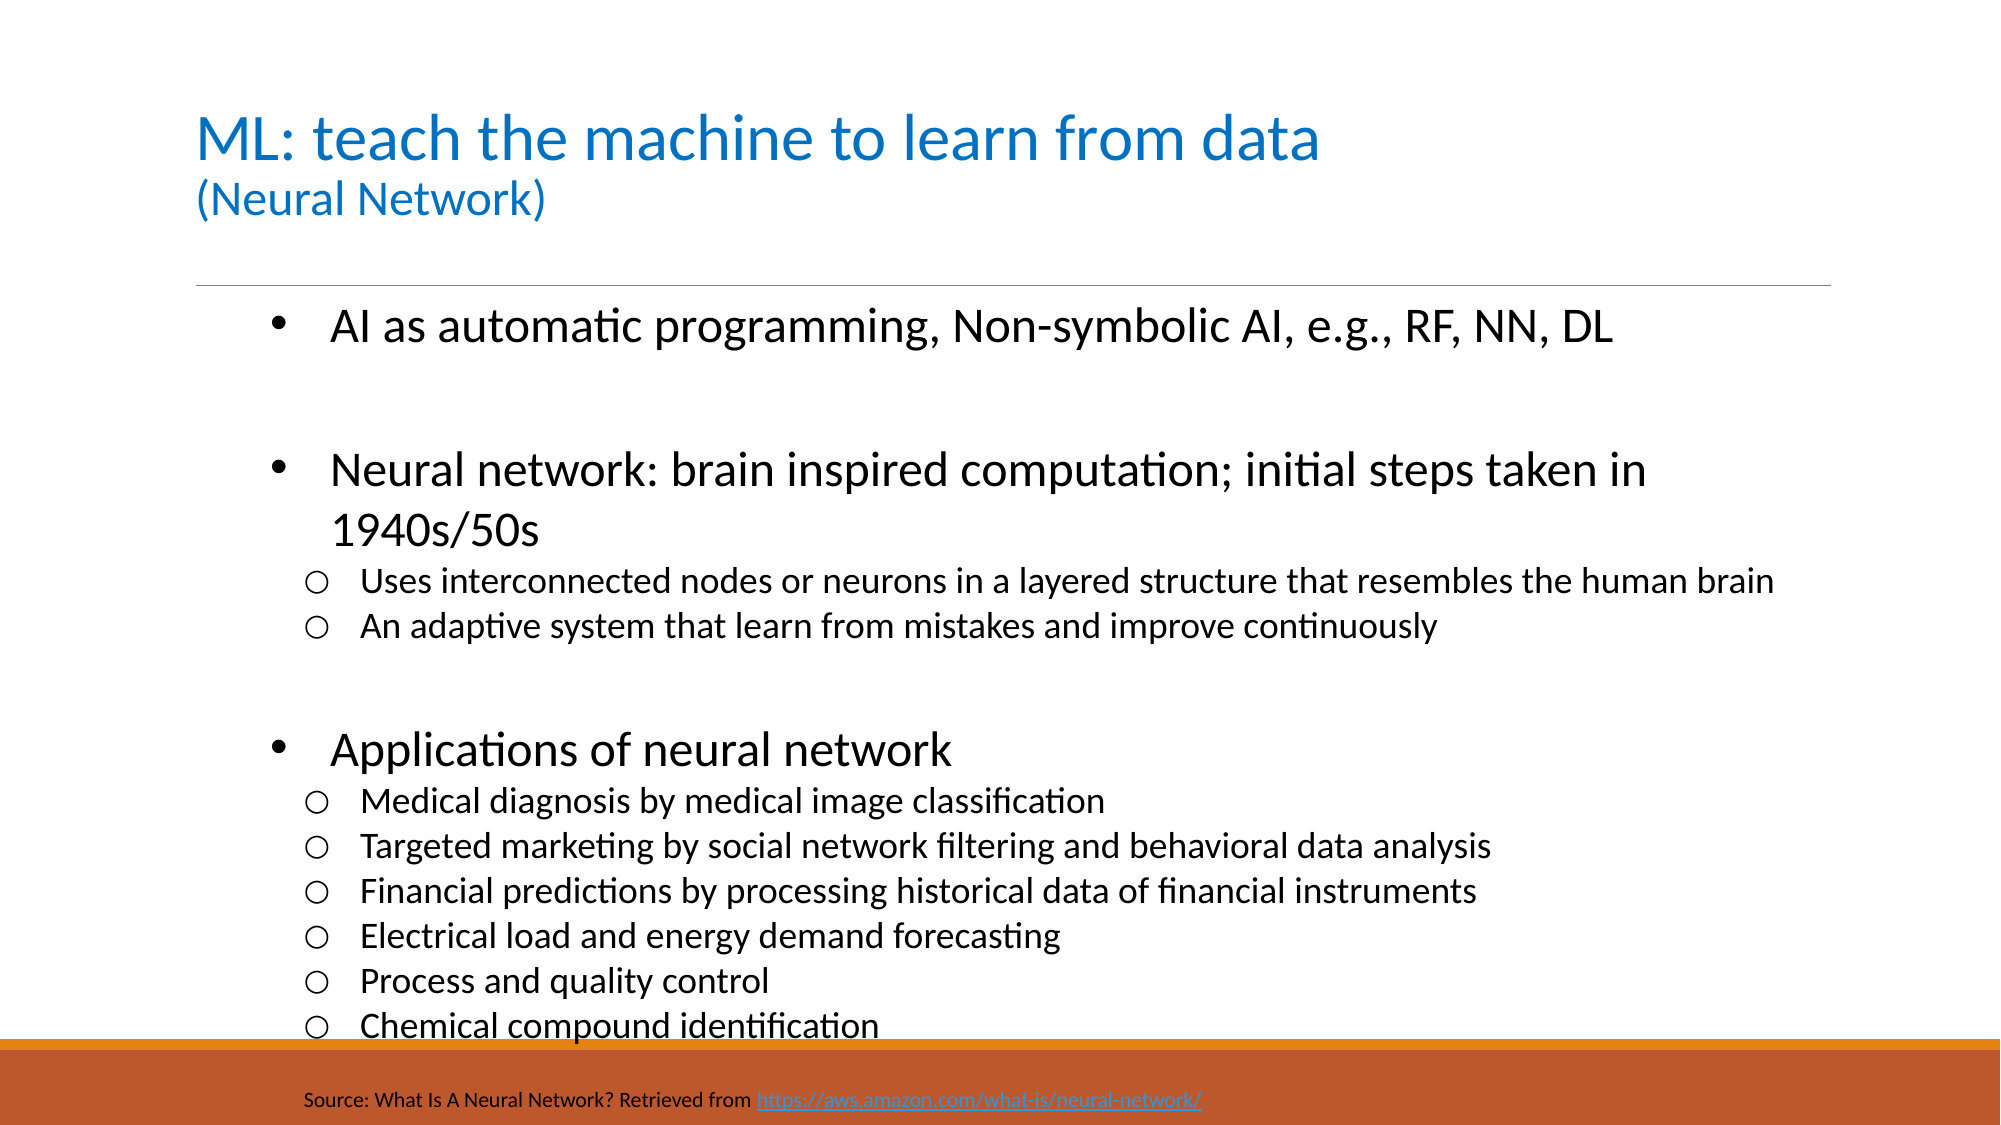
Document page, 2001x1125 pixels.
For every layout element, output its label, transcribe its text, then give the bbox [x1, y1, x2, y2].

list AI as automatic programming, Non-symbolic AI, e.g., RF, NN, DL Neural network: brain inspired computation; initial steps taken in 1940s/50s Uses interconnected nodes or neurons in a layered structure that resembles the human brain An adaptive system that learn from mistakes and improve continuously Applications of neural network Medical diagnosis by medical image classification Targeted marketing by social network filtering and behavioral data analysis Financial predictions by processing historical data of financial instruments Electrical load and energy demand forecasting Process and quality control Chemical compound identification Source: What Is A Neural Network? Retrieved from https://aws.amazon.com/what-is/neural-network/ [180, 285, 1830, 1039]
title ML: teach the machine to learn from data (Neural Network) [180, 47, 1830, 285]
